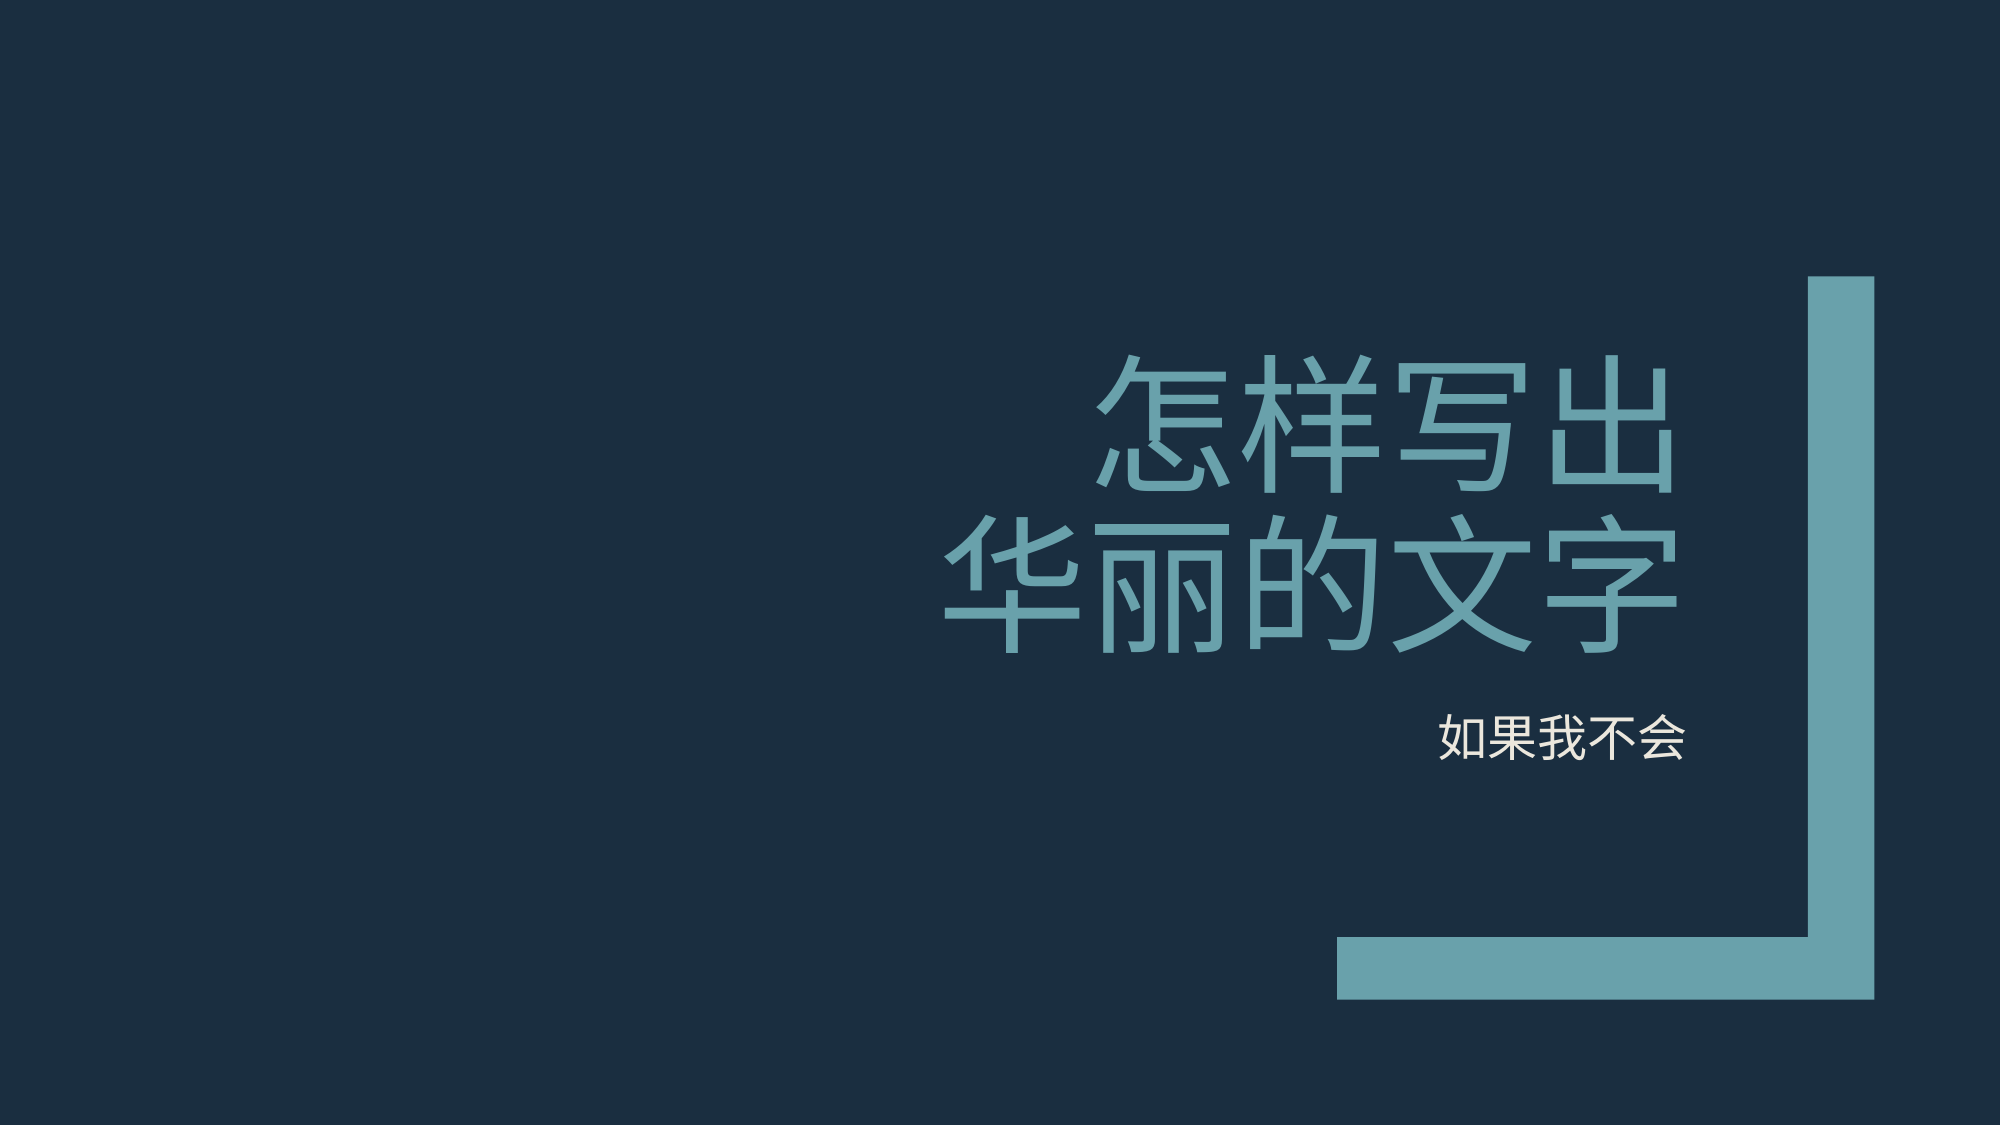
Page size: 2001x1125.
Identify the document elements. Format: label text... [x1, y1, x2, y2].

list 如果我不会 [125, 691, 1703, 880]
title 怎样写出 华丽的文字 [125, 213, 1703, 682]
